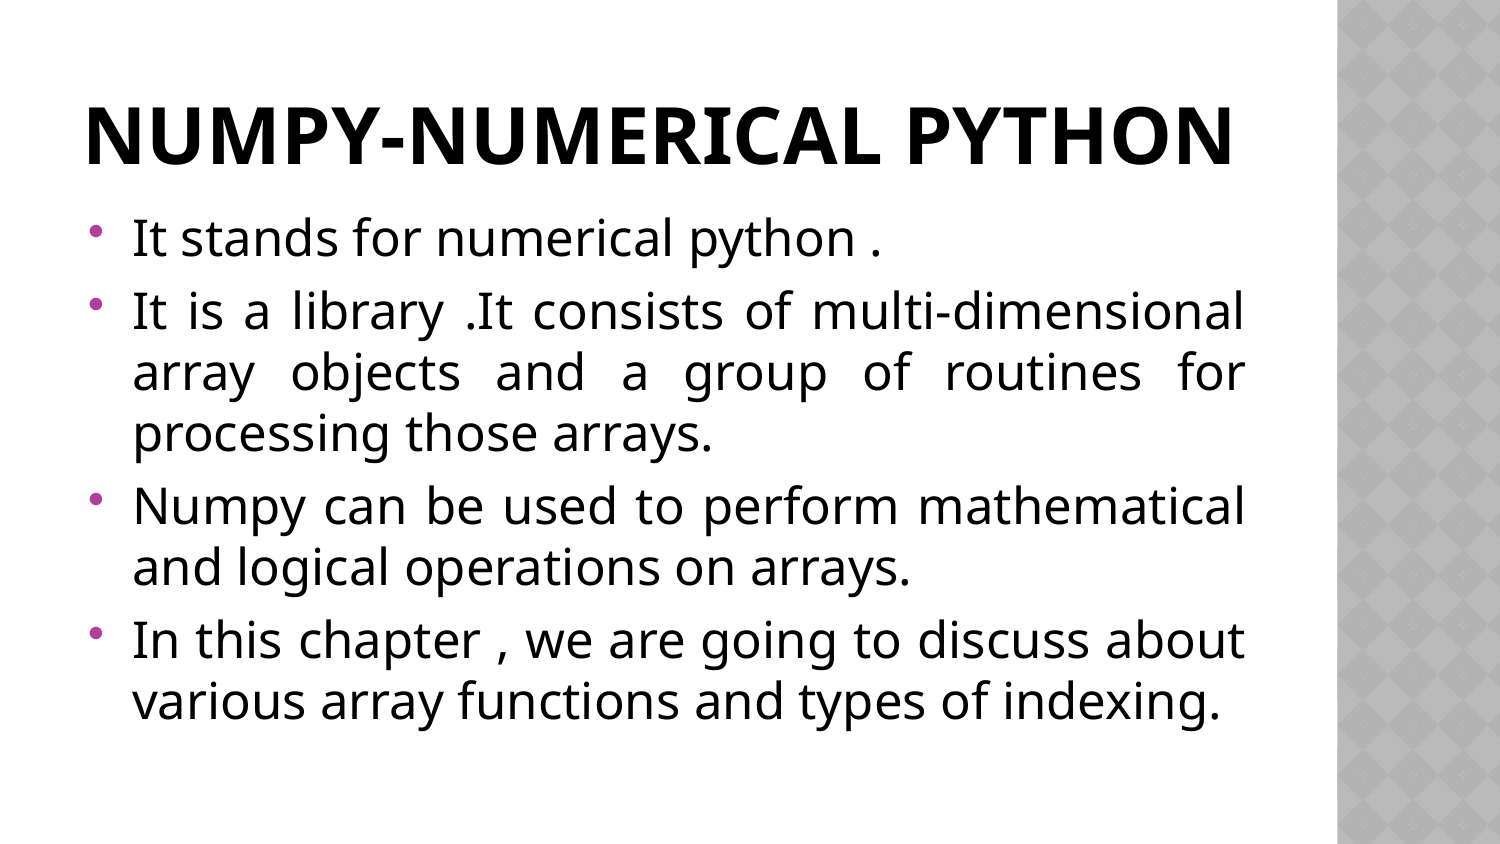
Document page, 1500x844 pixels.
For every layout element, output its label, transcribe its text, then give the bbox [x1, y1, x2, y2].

title NUMPY-Numerical python [75, 39, 1263, 180]
list It stands for numerical python . It is a library .It consists of multi-dimensional array objects and a group of routines for processing those arrays. Numpy can be used to perform mathematical and logical operations on arrays. In this chapter , we are going to discuss about various array functions and types of indexing. [75, 198, 1263, 795]
